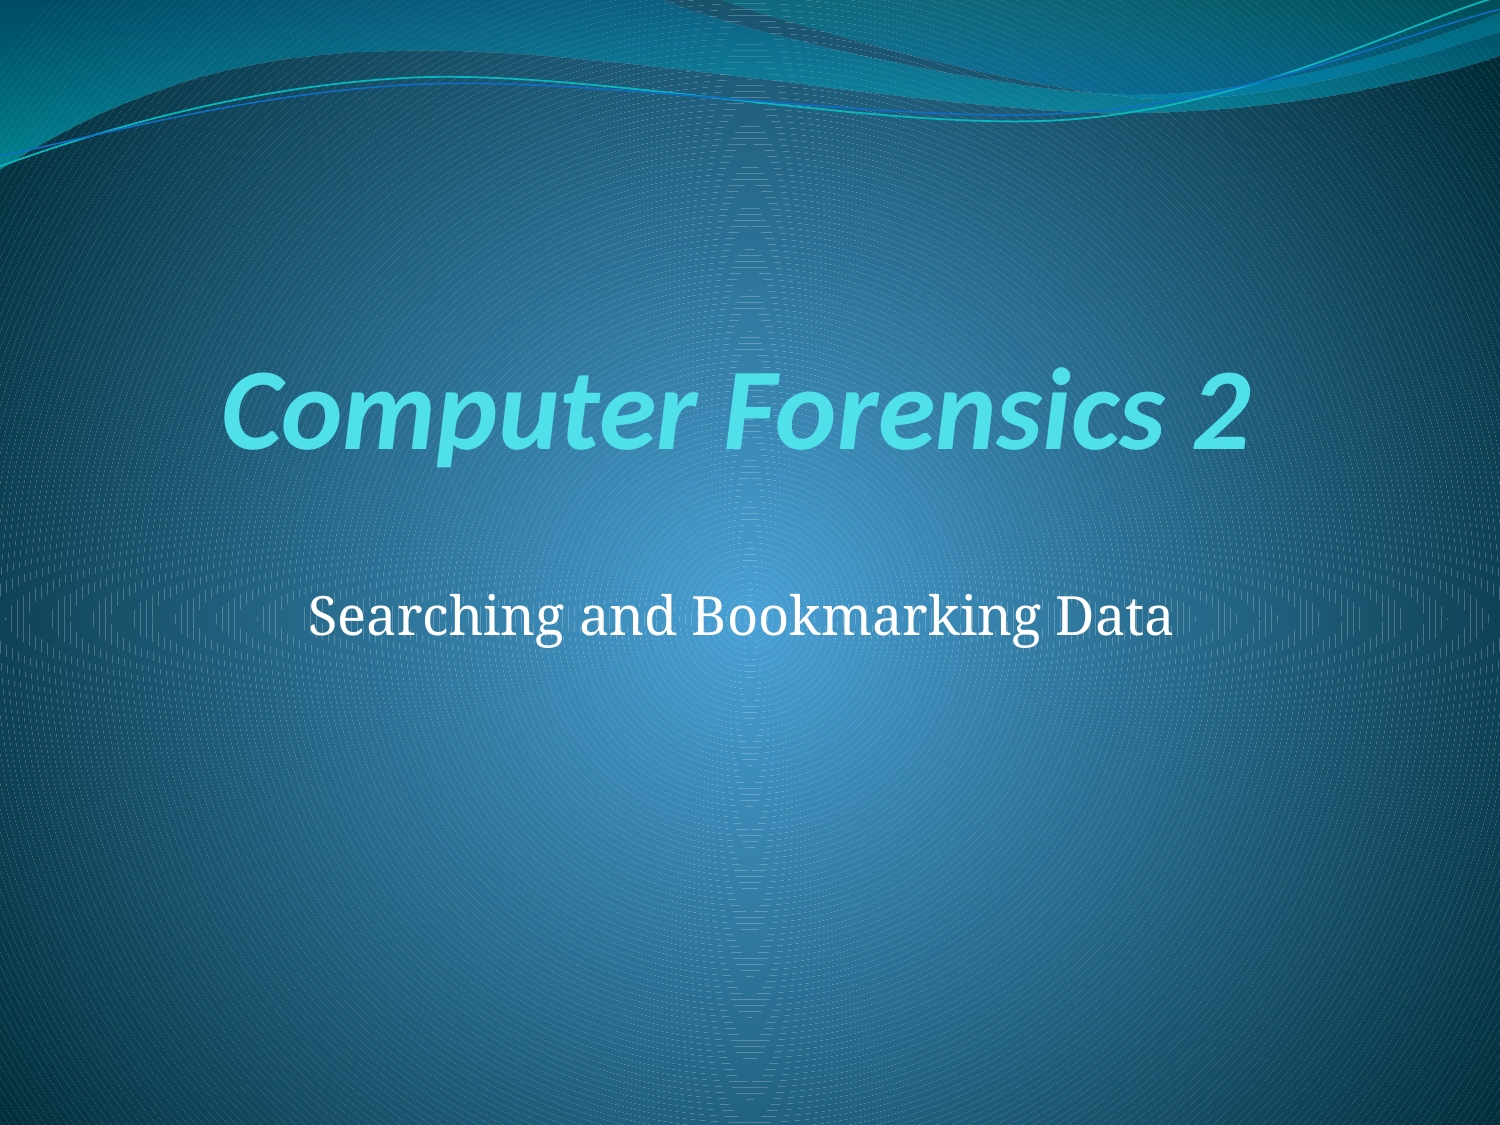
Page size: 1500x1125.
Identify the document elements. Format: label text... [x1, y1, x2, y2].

title Computer Forensics 2 [100, 172, 1376, 473]
subtitle Searching and Bookmarking Data [218, 574, 1269, 693]
